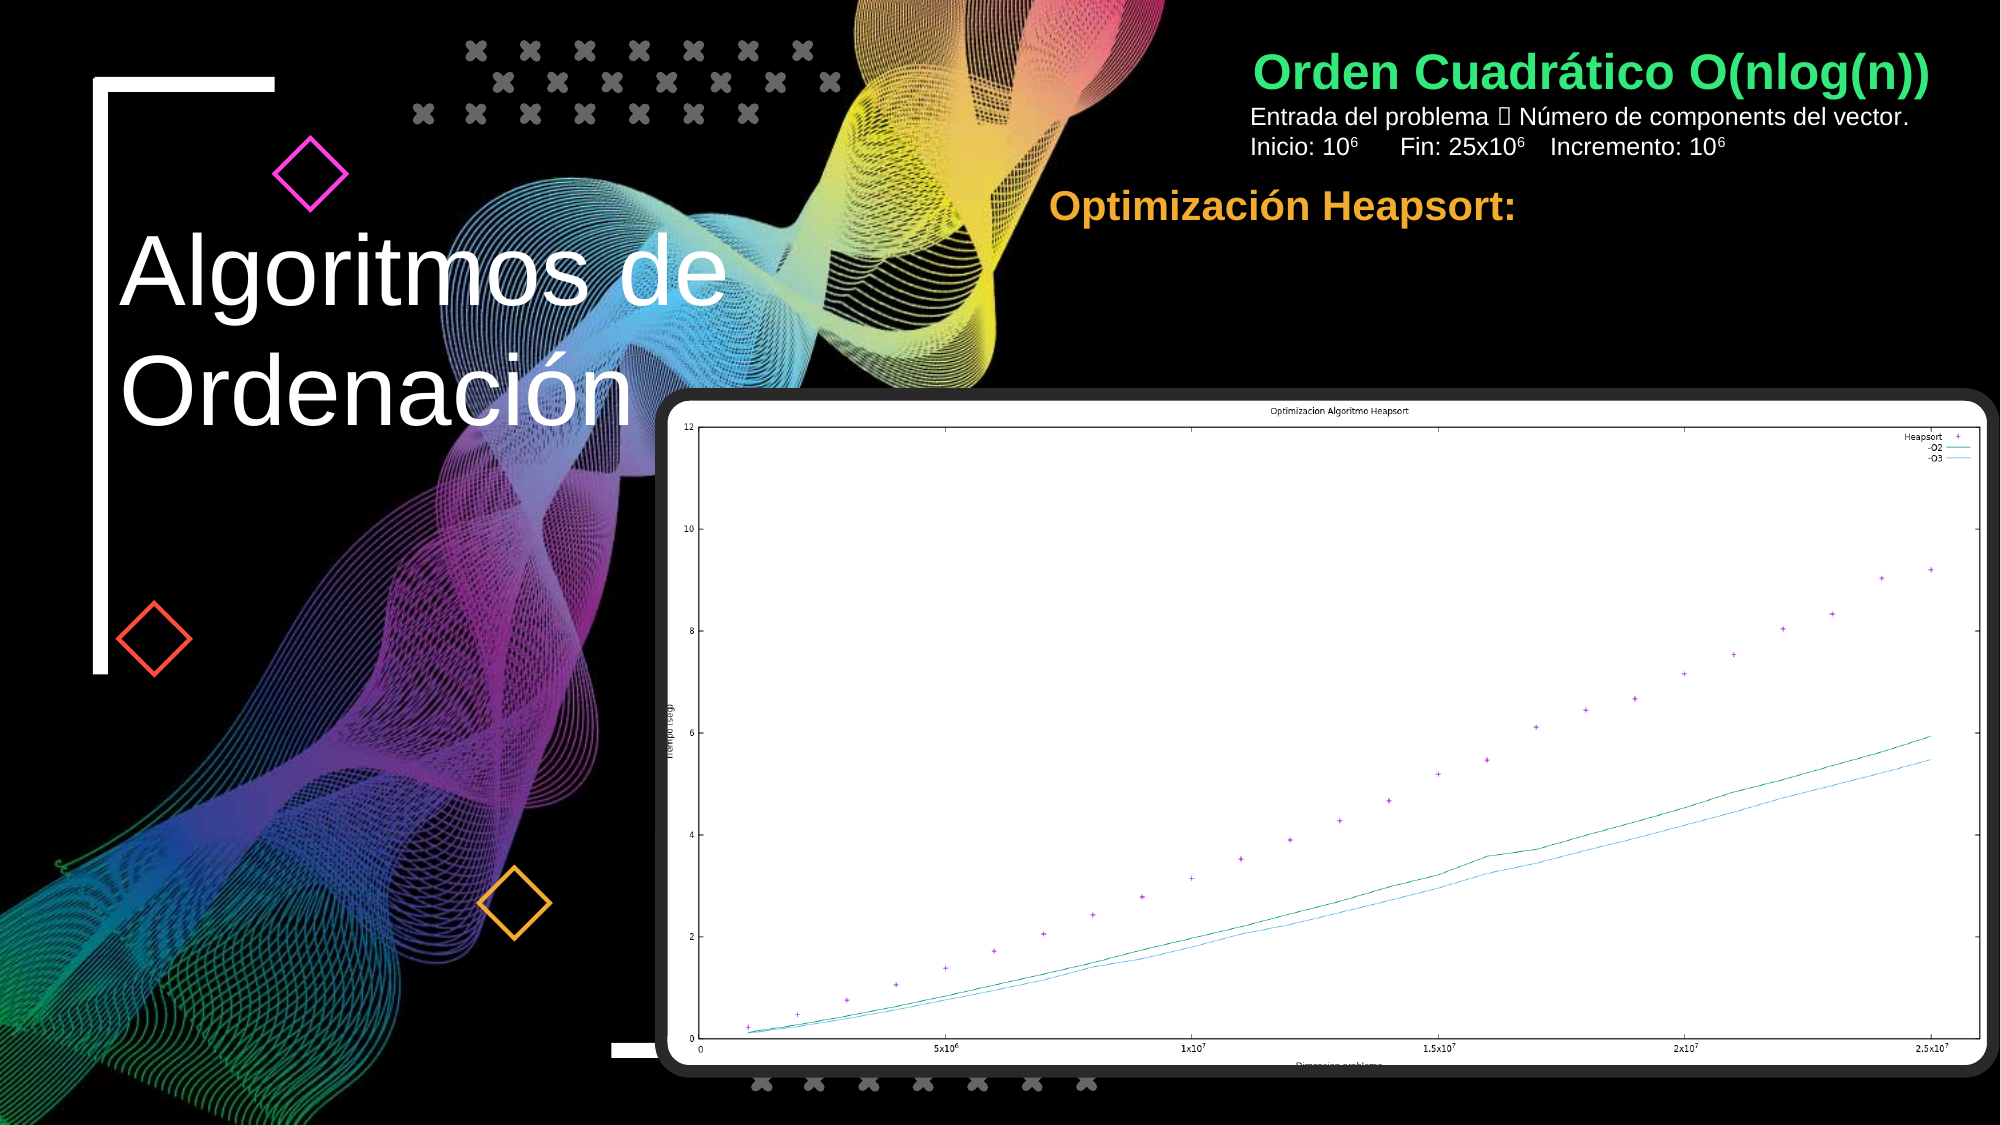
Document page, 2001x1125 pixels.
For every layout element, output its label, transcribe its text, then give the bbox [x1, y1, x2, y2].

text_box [0, 284, 483, 467]
text_box [490, 441, 655, 450]
text_box Algoritmos de Ordenación [108, 198, 763, 453]
picture [483, 453, 655, 459]
picture [0, 0, 2001, 1125]
text_box [477, 866, 552, 940]
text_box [748, 1072, 1179, 1092]
text_box [116, 601, 192, 677]
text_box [403, 669, 661, 850]
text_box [1235, 32, 2000, 169]
text_box [273, 136, 348, 212]
text_box [713, 296, 2000, 385]
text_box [410, 37, 841, 125]
text_box Optimización Heapsort: [1031, 171, 1796, 237]
text_box [347, 459, 655, 551]
